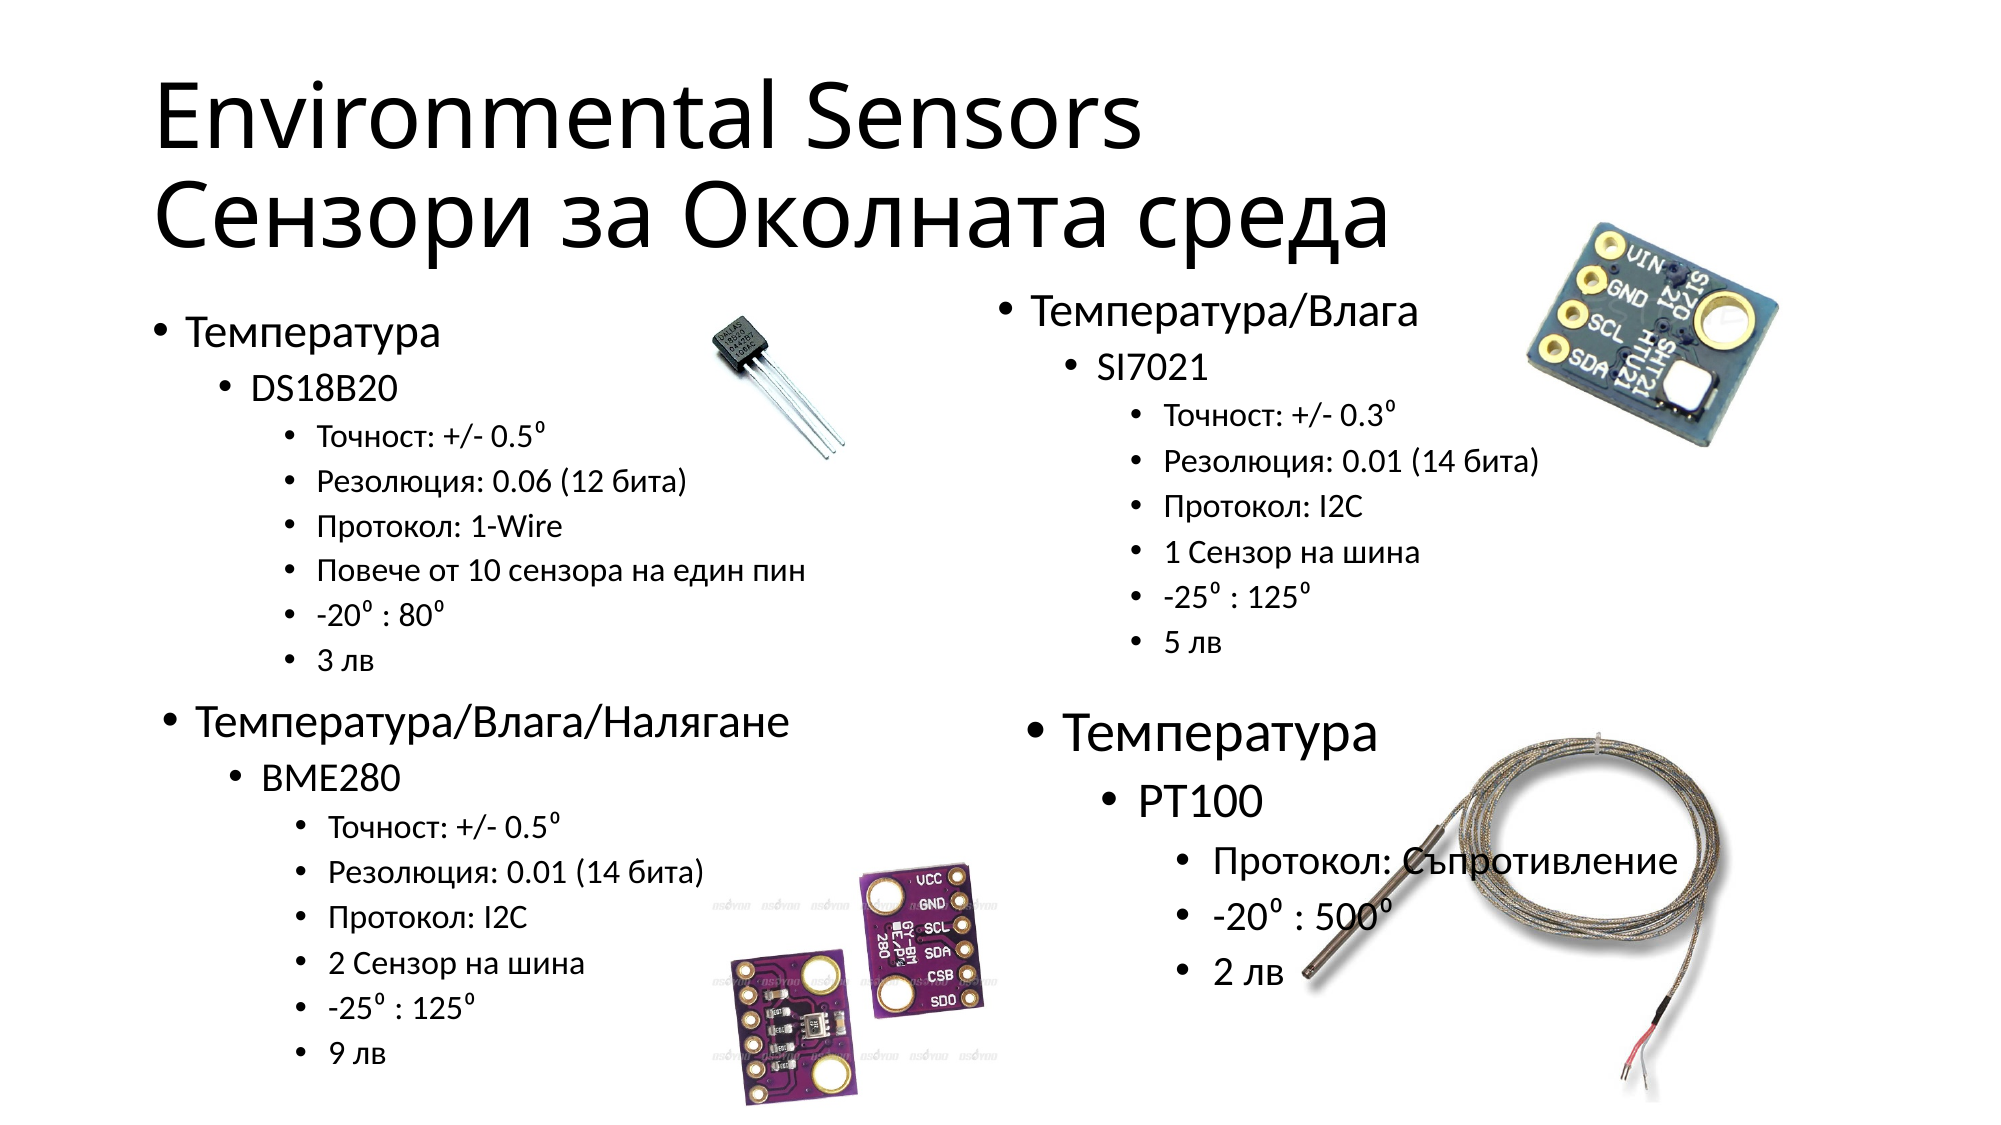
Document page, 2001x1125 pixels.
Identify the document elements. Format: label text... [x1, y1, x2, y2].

picture [1205, 712, 1815, 1110]
text_box Температура/Влага/Налягане BME280 Точност: +/- 0.5⁰ Резолюция: 0.01 (14 бита) Протокол: I2C 2 Сензор на шина -25⁰ : 125⁰ 9 лв [146, 688, 980, 1080]
picture [1465, 142, 1839, 517]
picture [681, 299, 881, 468]
picture [709, 834, 1000, 1125]
title Environmental Sensors Сензори за Околната среда [137, 59, 1863, 278]
list Температура DS18B20 Точност: +/- 0.5⁰ Резолюция: 0.06 (12 бита) Протокол: 1-Wire Повече от 10 сензора на един пин -20⁰ : 80⁰ 3 лв [137, 299, 970, 691]
text_box Температура/Влага SI7021 Точност: +/- 0.3⁰ Резолюция: 0.01 (14 бита) Протокол: I2C 1 Сензор на шина -25⁰ : 125⁰ 5 лв [982, 277, 1815, 669]
text_box Температура PT100 Протокол: Съпротивление -20⁰ : 500⁰ 2 лв [1010, 693, 1843, 1085]
